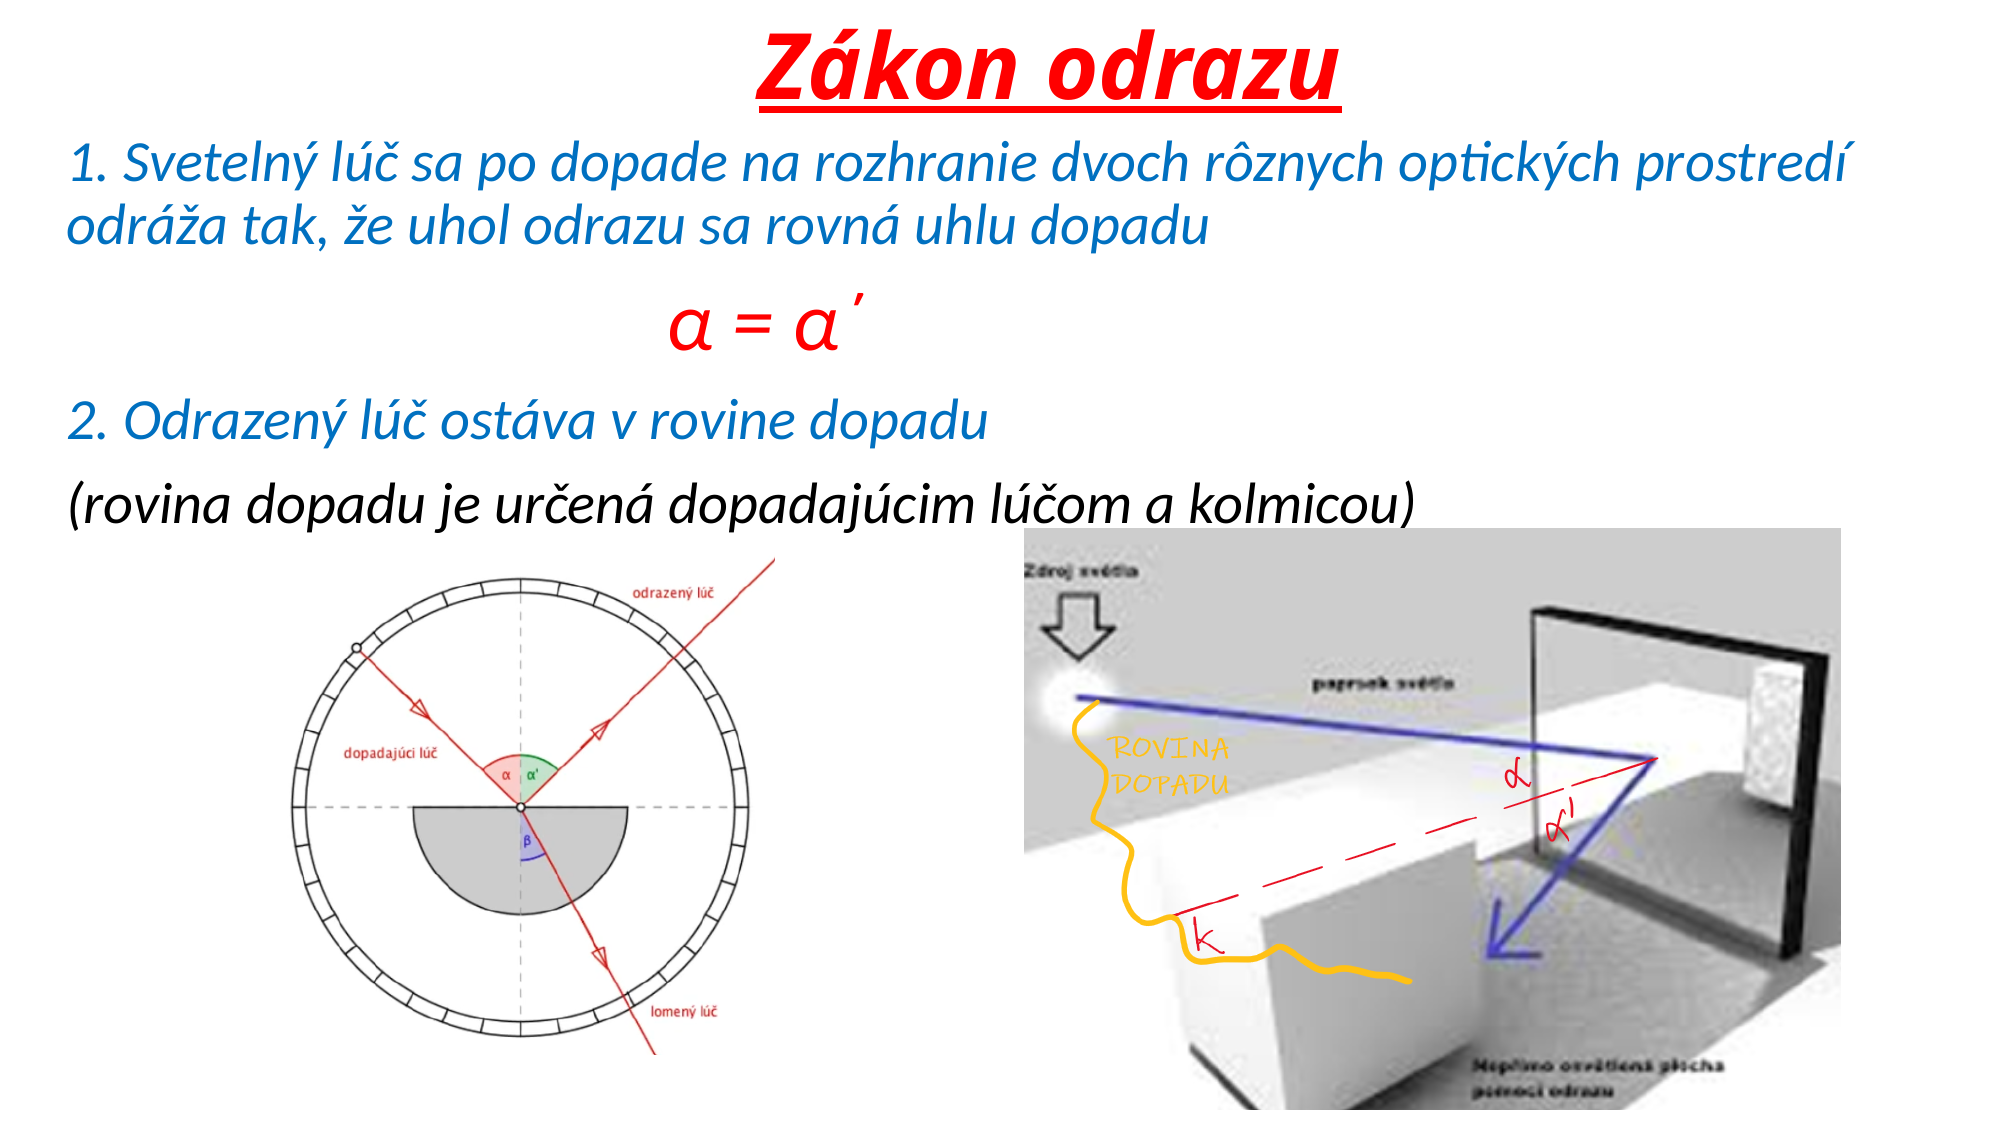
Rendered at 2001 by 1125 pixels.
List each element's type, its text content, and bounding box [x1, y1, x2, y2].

list 1. Svetelný lúč sa po dopade na rozhranie dvoch rôznych optických prostredí odráža tak, že uhol odrazu sa rovná uhlu dopadu α = α´ 2. Odrazený lúč ostáva v rovine dopadu (rovina dopadu je určená dopadajúcim lúčom a kolmicou) [51, 123, 1900, 838]
picture [267, 551, 775, 1055]
picture [1024, 528, 1841, 1110]
title Zákon odrazu [188, 0, 1913, 142]
